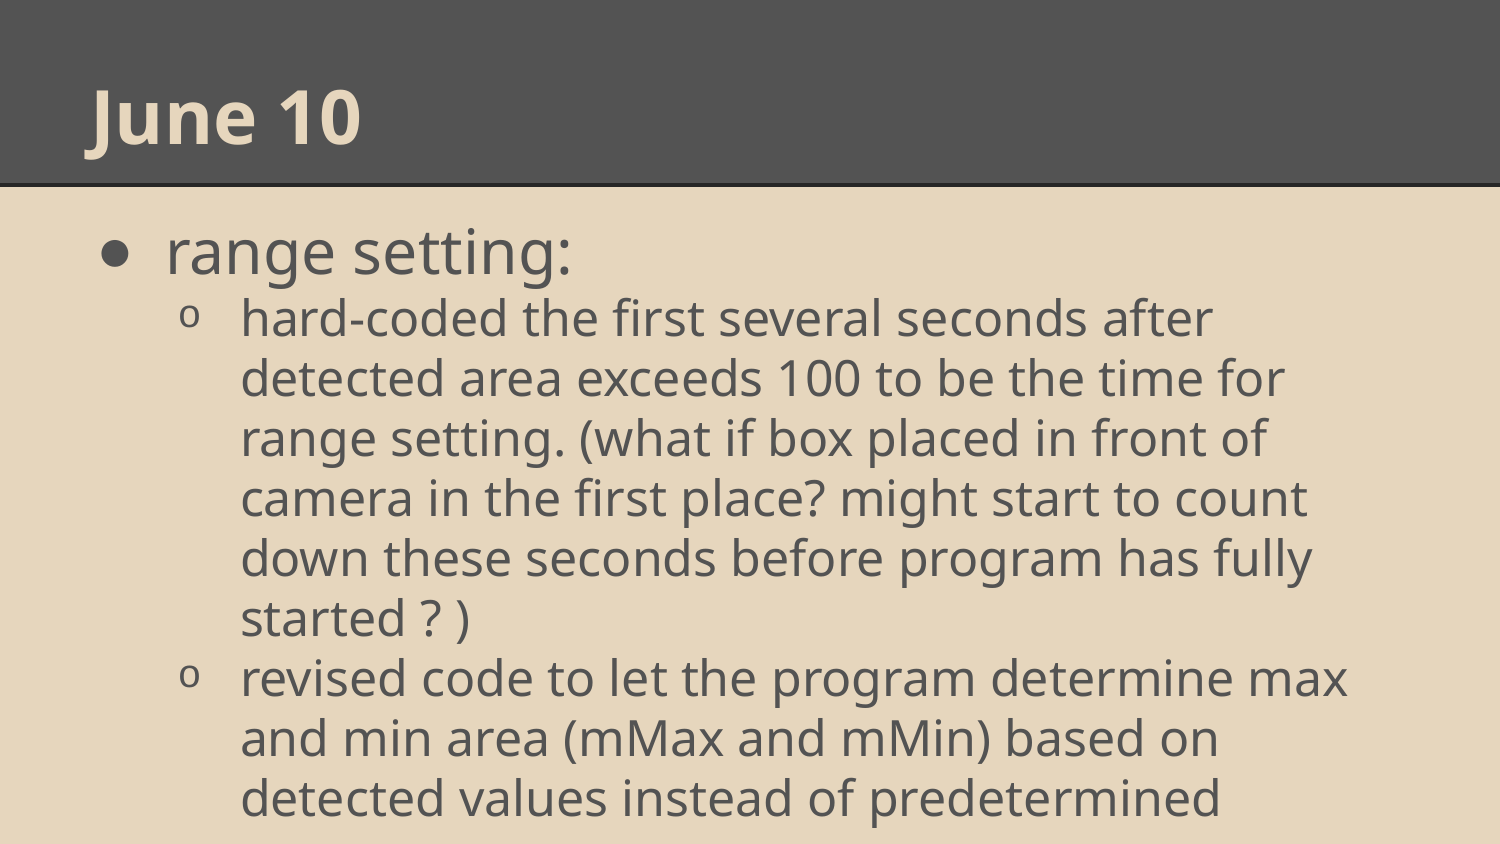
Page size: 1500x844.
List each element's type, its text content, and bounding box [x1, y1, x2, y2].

title June 10 [75, 33, 1425, 175]
list range setting: hard-coded the first several seconds after detected area exceeds 100 to be the time for range setting. (what if box placed in front of camera in the first place? might start to count down these seconds before program has fully started ? ) revised code to let the program determine max and min area (mMax and mMin) based on detected values instead of predetermined sequence [75, 196, 1425, 808]
